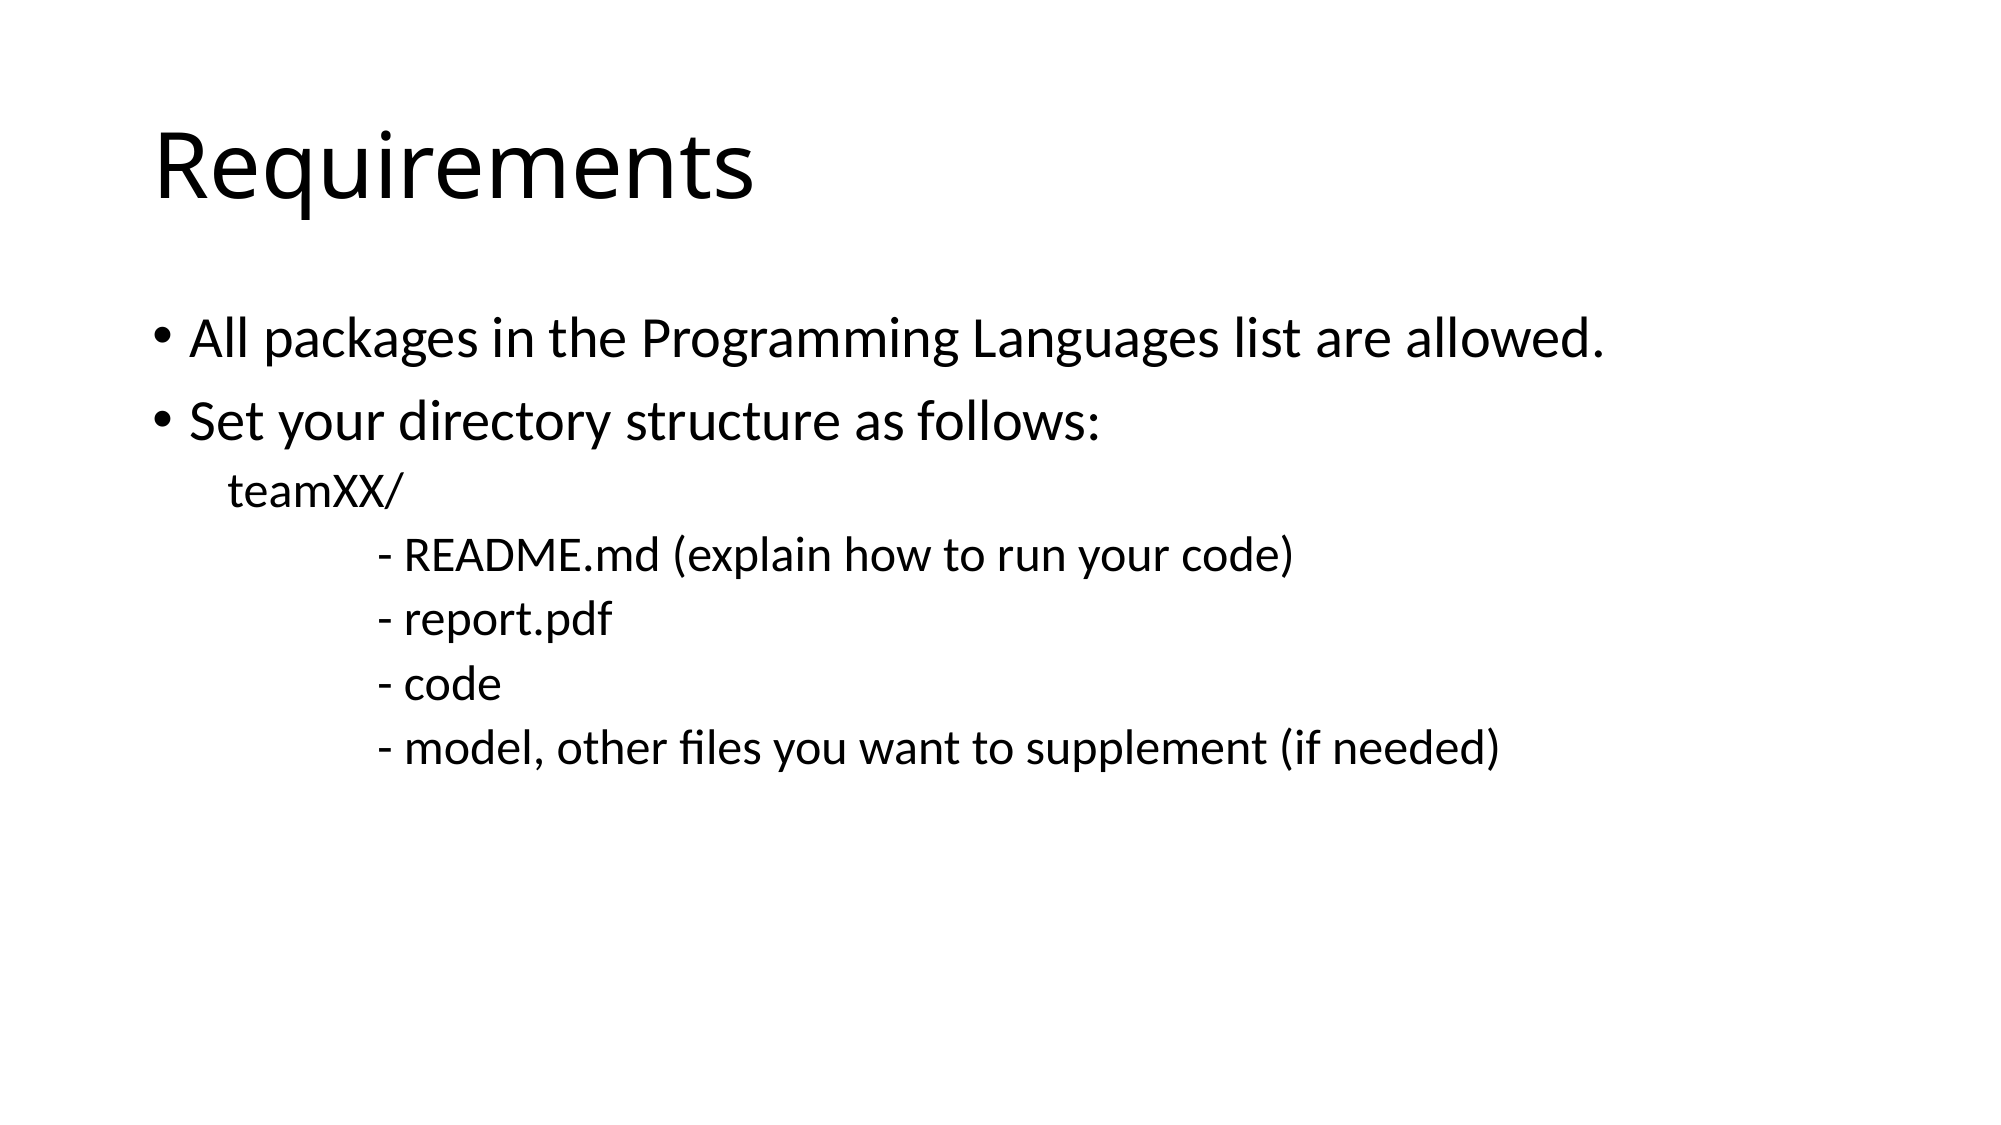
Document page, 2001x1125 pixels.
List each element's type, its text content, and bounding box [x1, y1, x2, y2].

title Requirements [137, 59, 1863, 278]
list All packages in the Programming Languages list are allowed. Set your directory structure as follows: teamXX/ - README.md (explain how to run your code) - report.pdf - code - model, other files you want to supplement (if needed) [137, 299, 1863, 1014]
